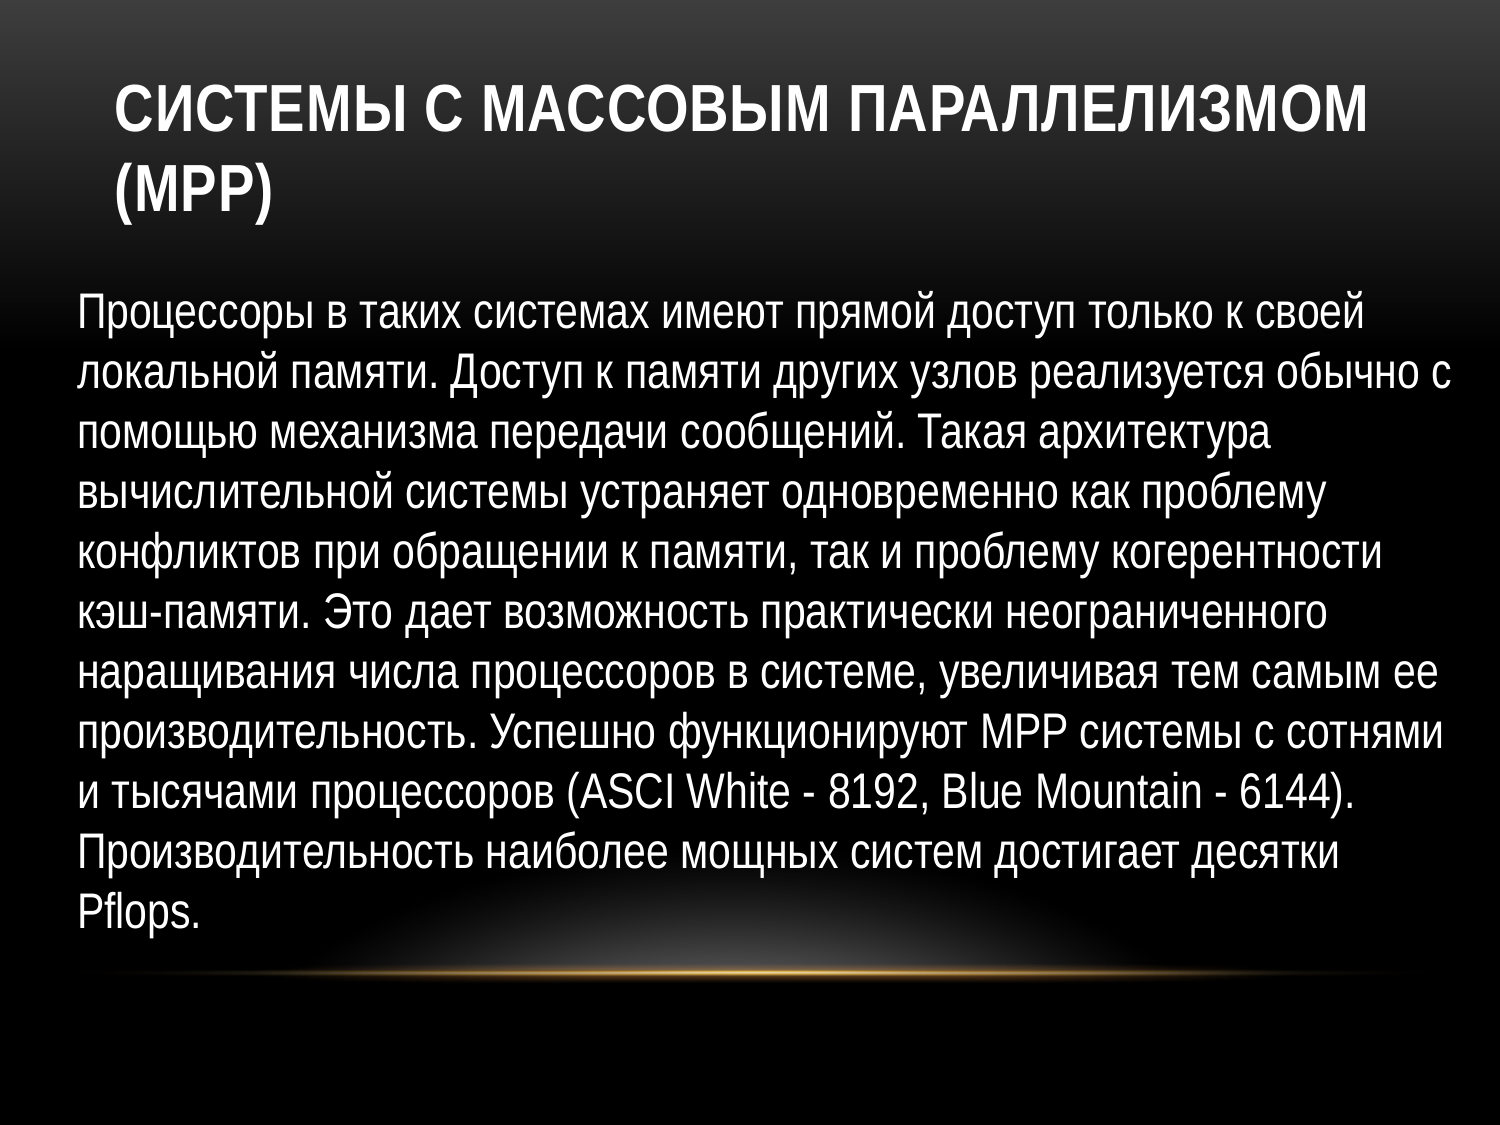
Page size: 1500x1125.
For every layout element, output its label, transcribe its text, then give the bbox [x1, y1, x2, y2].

picture [0, 0, 1500, 1125]
text_box Процессоры в таких системах имеют прямой доступ только к своей локальной памяти. Доступ к памяти других узлов реализуется обычно с помощью механизма передачи сообщений. Такая архитектура вычислительной системы устраняет одновременно как проблему конфликтов при обращении к памяти, так и проблему когерентности кэш-памяти. Это дает возможность практически неограниченного наращивания числа процессоров в системе, увеличивая тем самым ее производительность. Успешно функционируют MPP системы с сотнями и тысячами процессоров (ASCI White - 8192, Blue Mountain - 6144). Производительность наиболее мощных систем достигает десятки Pflops. [62, 271, 1475, 1075]
title Системы с массовым параллелизмом (МРР) [99, 45, 1400, 233]
